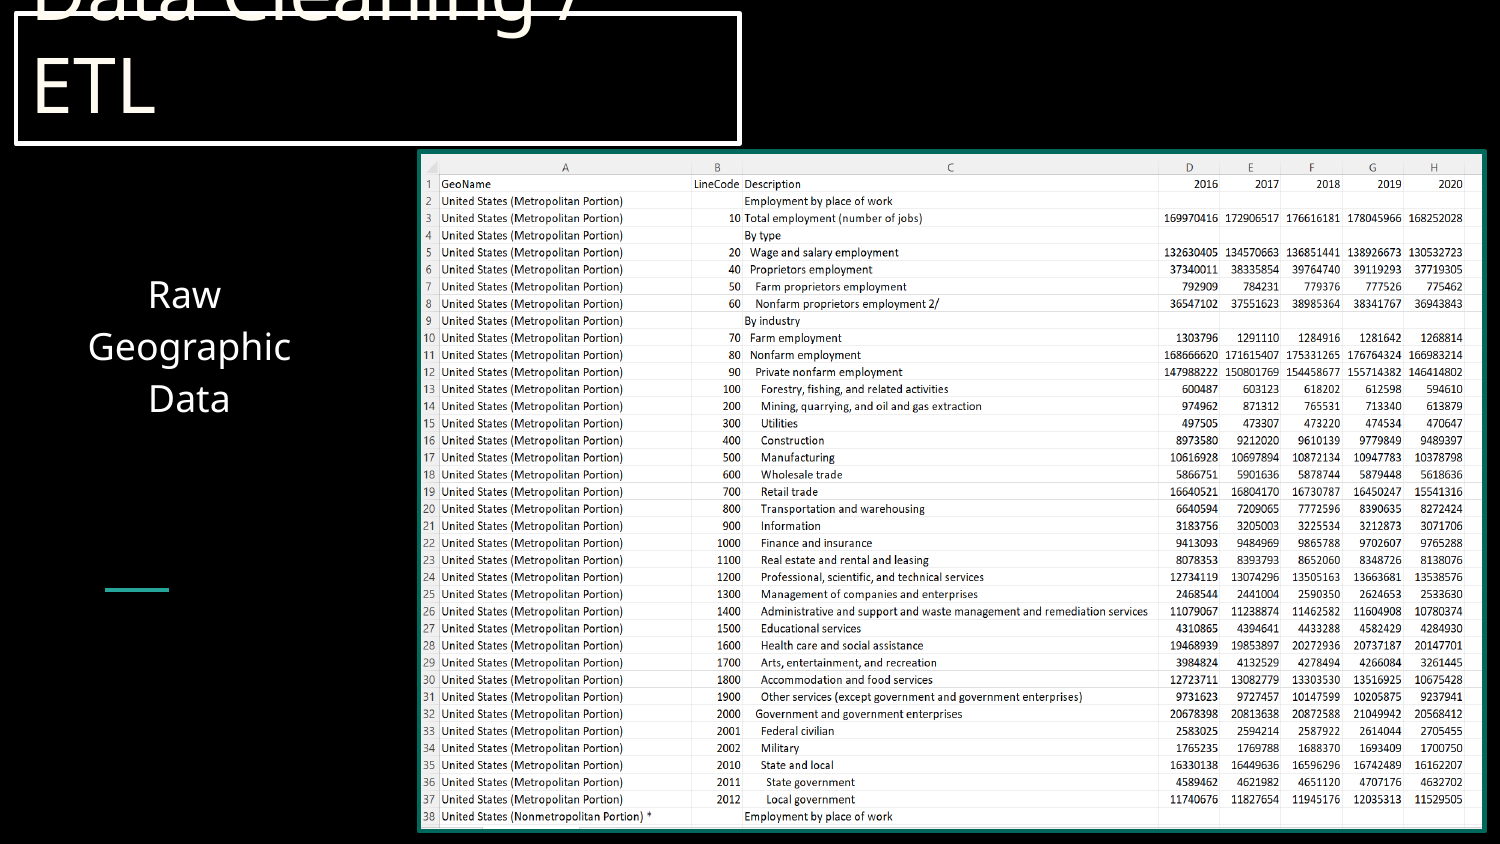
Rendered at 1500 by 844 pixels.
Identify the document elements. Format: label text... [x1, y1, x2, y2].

title Data Cleaning / ETL [15, 13, 740, 144]
picture [420, 153, 1483, 829]
list Raw Geographic Data [67, 249, 312, 442]
